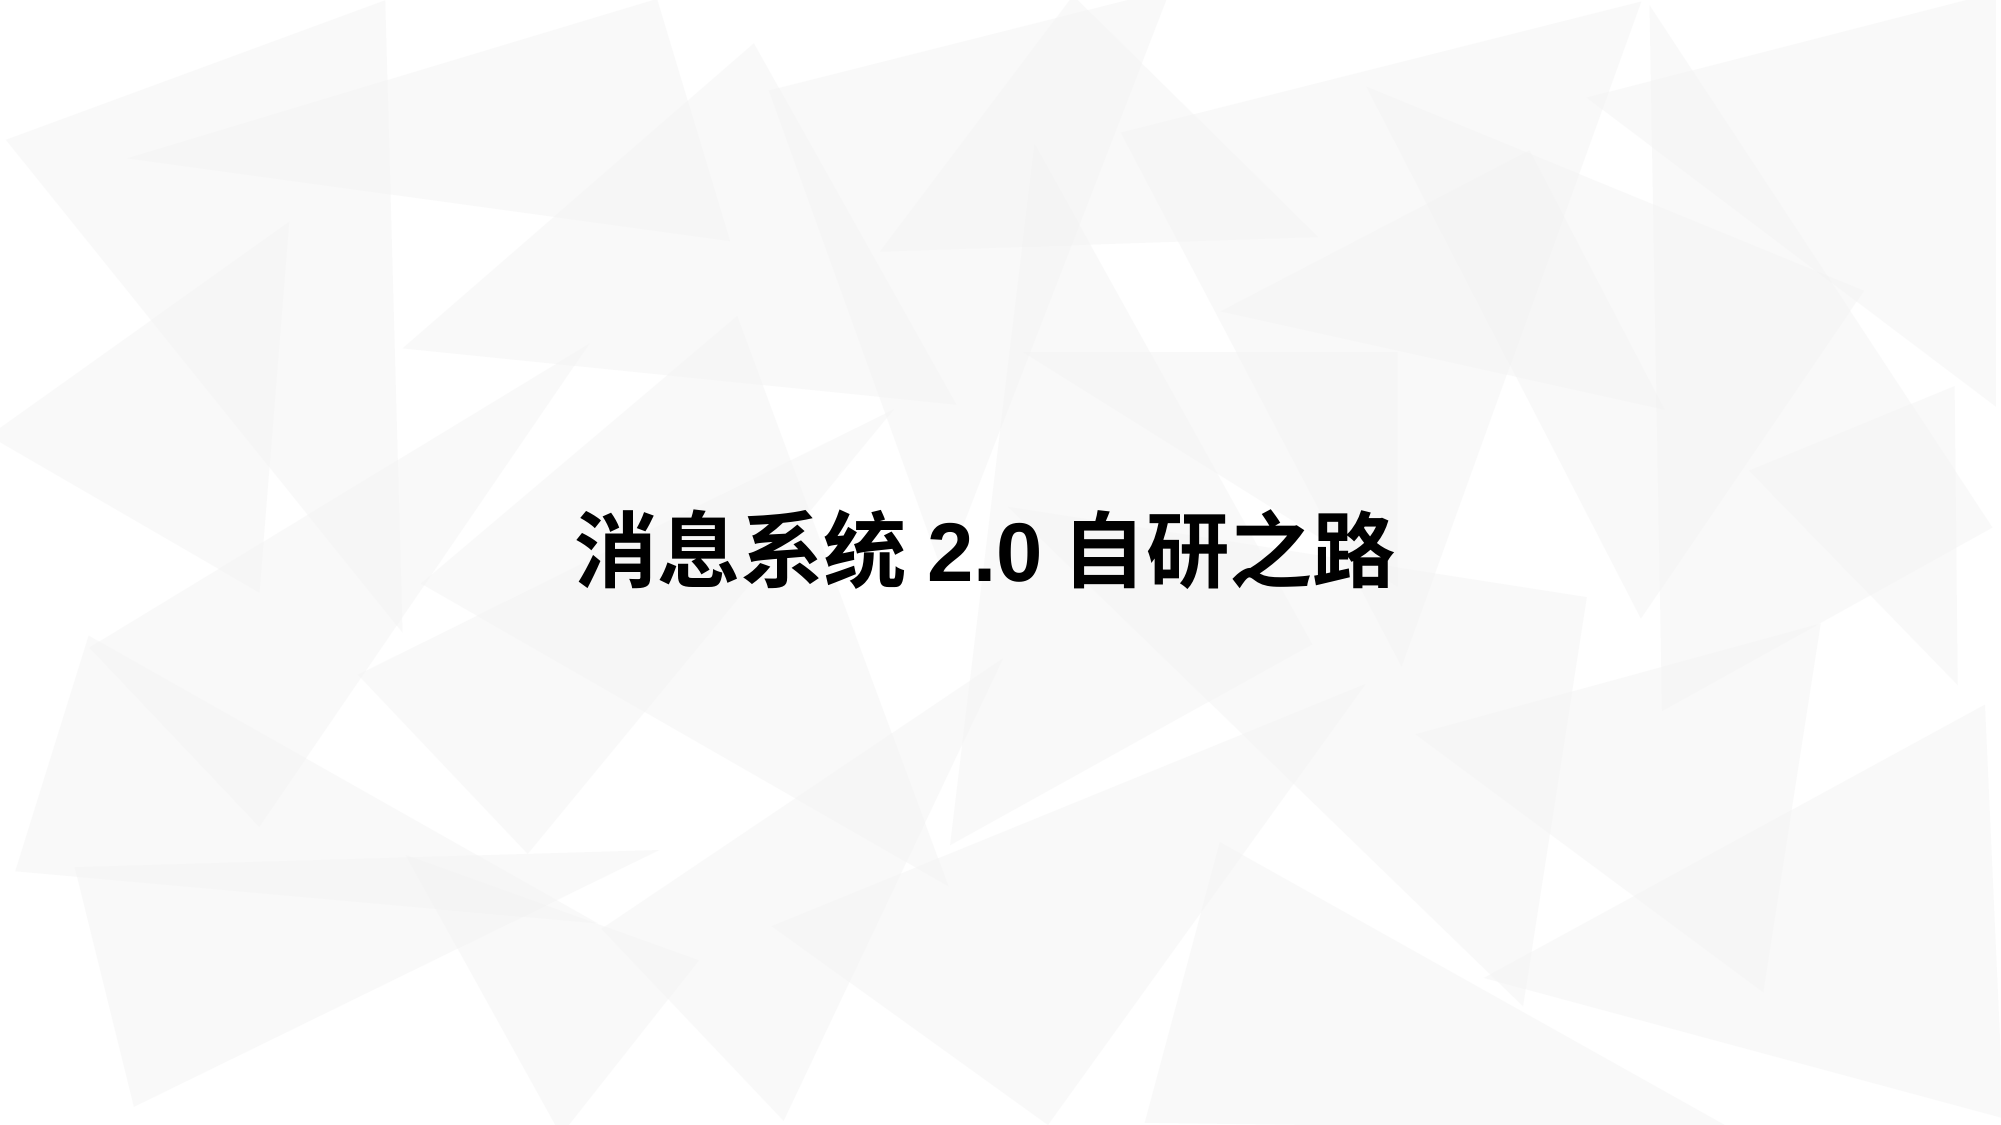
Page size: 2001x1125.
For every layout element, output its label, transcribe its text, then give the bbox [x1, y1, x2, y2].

text_box 消息系统2.0自研之路 [559, 490, 1411, 605]
